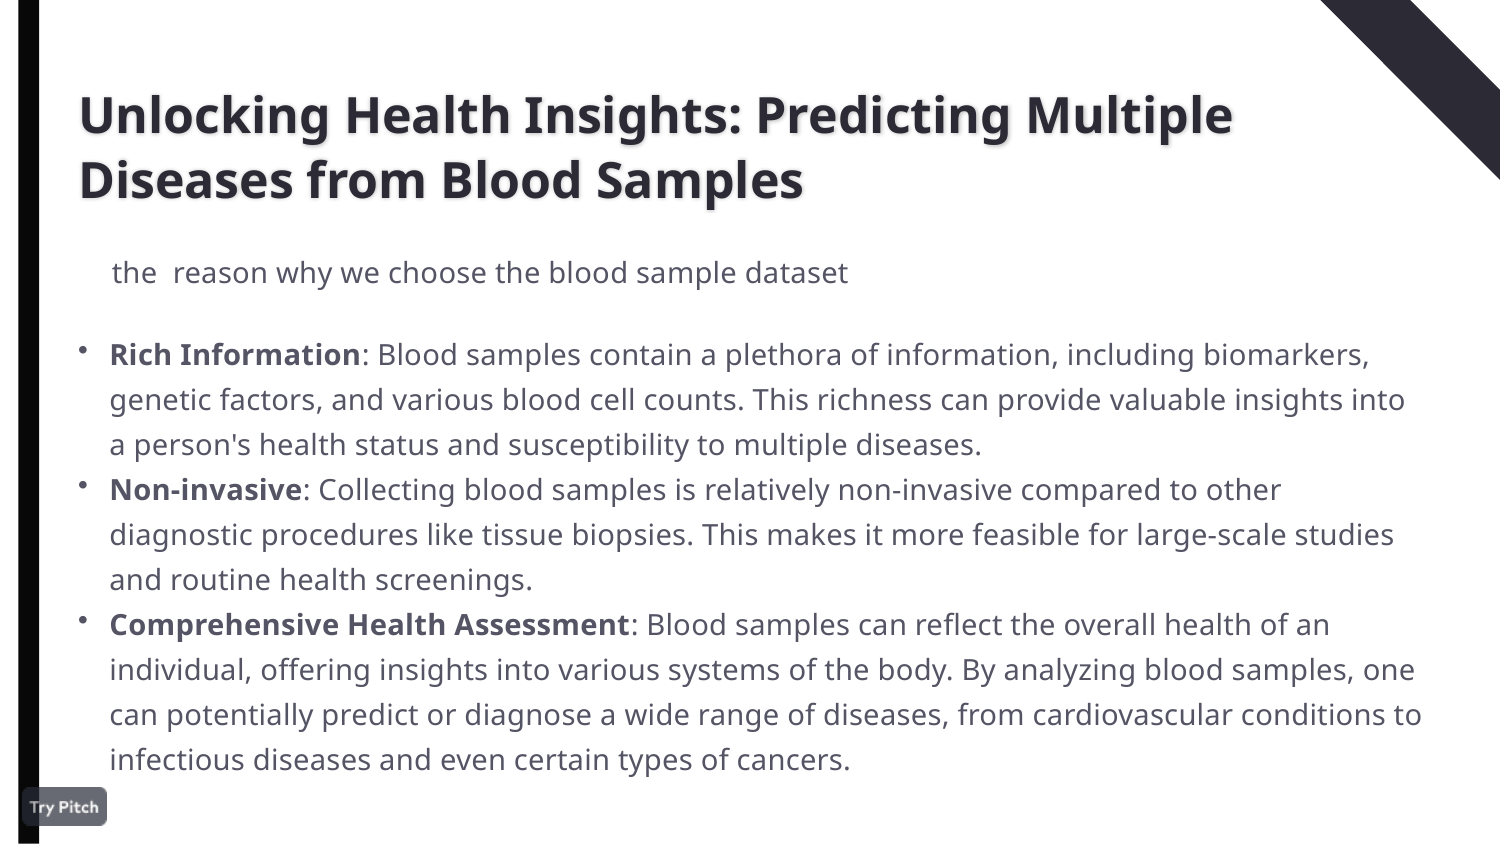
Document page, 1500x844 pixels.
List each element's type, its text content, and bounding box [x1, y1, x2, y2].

text_box Unlocking Health Insights: Predicting Multiple Diseases from Blood Samples [78, 78, 1429, 209]
text_box the reason why we choose the blood sample dataset [111, 244, 851, 290]
picture [22, 787, 107, 826]
text_box [1320, 0, 1500, 180]
text_box Rich Information: Blood samples contain a plethora of information, including biomarkers, genetic factors, and various blood cell counts. This richness can provide valuable insights into a person's health status and susceptibility to multiple diseases. Non-invasive: Collecting blood samples is relatively non-invasive compared to other diagnostic procedures like tissue biopsies. This makes it more feasible for large-scale studies and routine health screenings. Comprehensive Health Assessment: Blood samples can reflect the overall health of an individual, offering insights into various systems of the body. By analyzing blood samples, one can potentially predict or diagnose a wide range of diseases, from cardiovascular conditions to infectious diseases and even certain types of cancers. [78, 325, 1429, 784]
